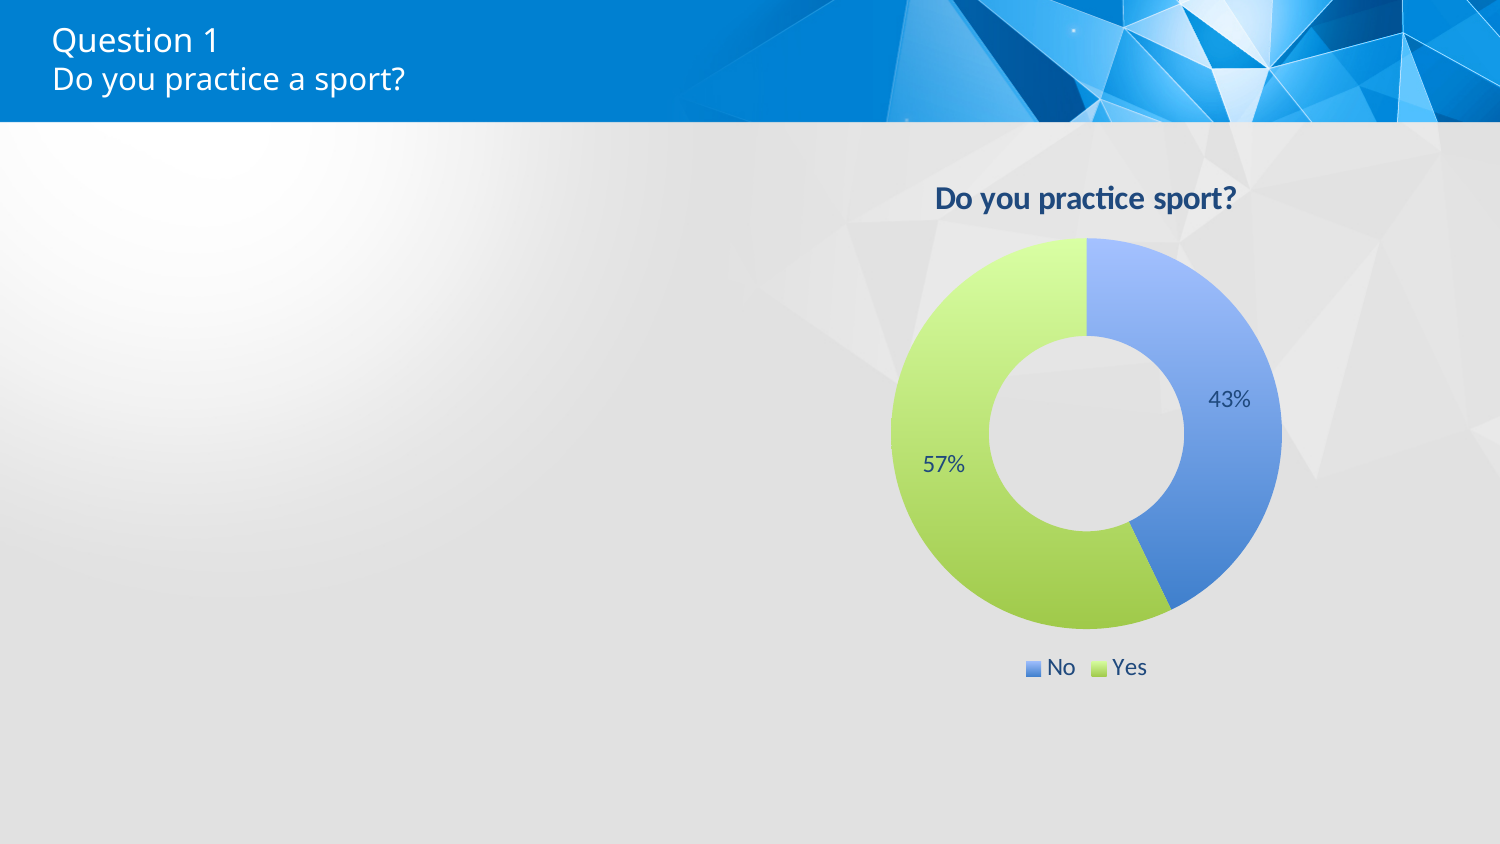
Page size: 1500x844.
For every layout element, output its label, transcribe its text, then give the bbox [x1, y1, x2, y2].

picture [0, 0, 1500, 844]
title Question 1 [51, 19, 461, 57]
chart [672, 155, 1500, 688]
list Do you practice a sport? [52, 58, 636, 104]
